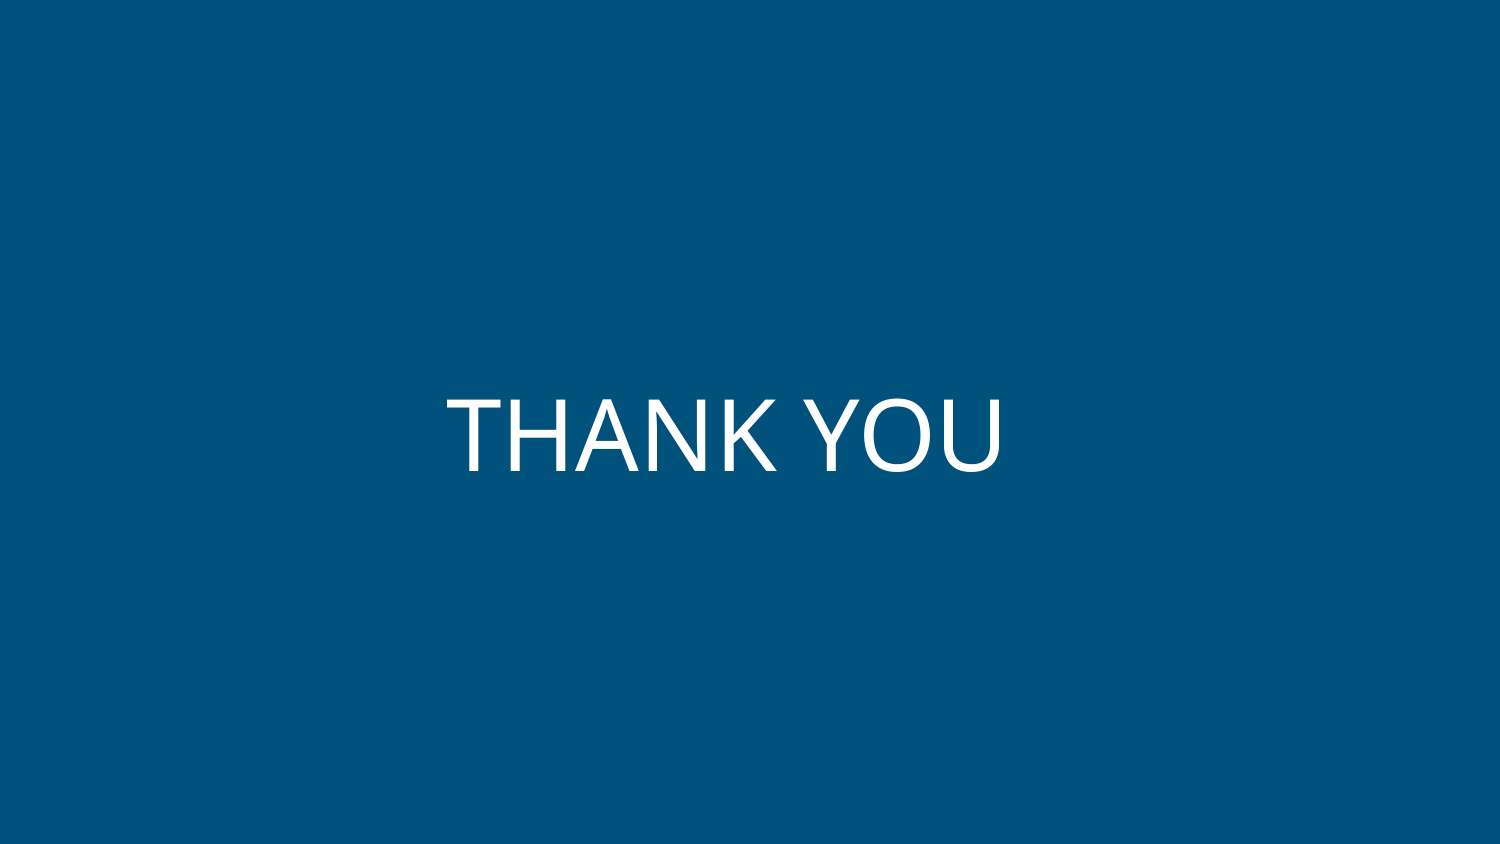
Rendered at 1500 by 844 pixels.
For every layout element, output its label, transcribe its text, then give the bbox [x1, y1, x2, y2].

list THANK YOU [36, 338, 1344, 791]
